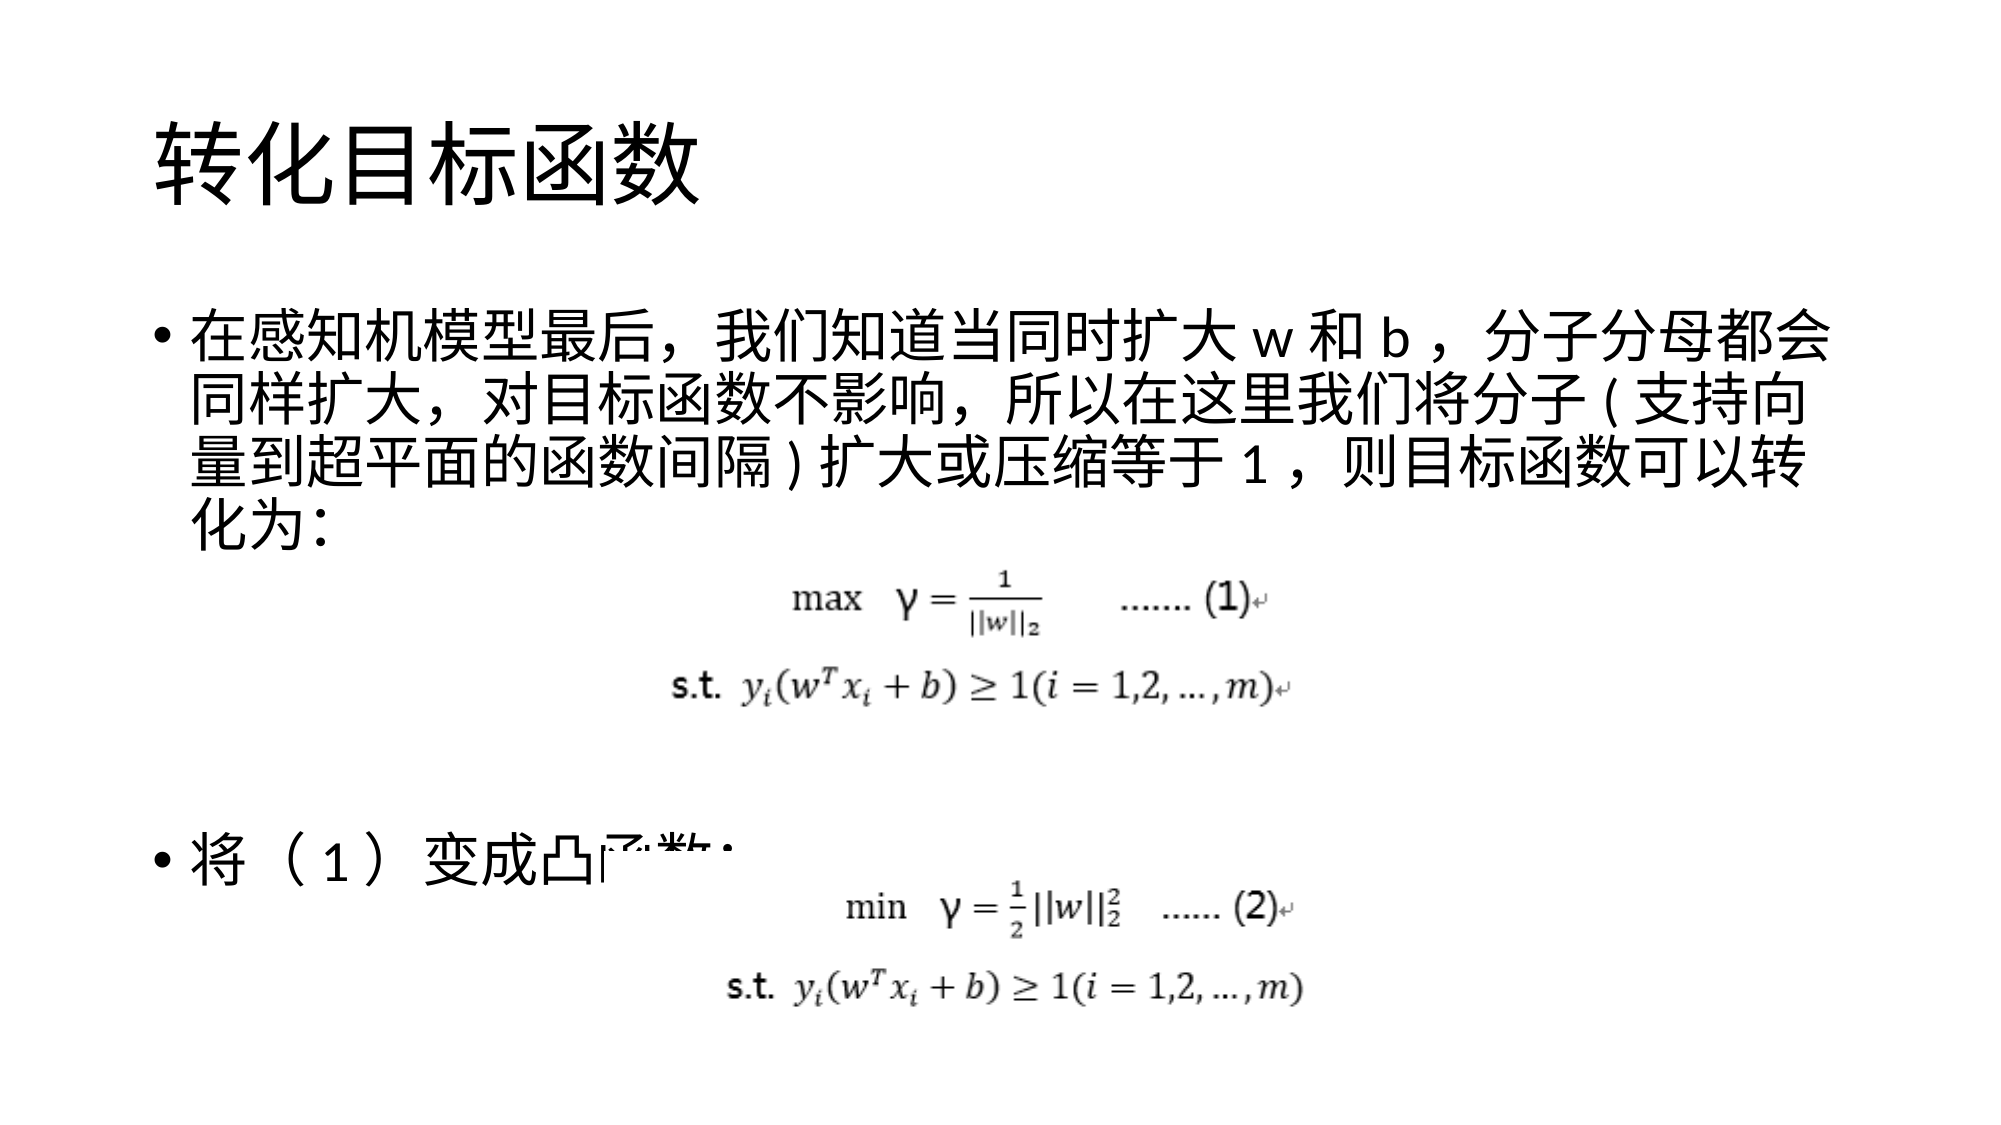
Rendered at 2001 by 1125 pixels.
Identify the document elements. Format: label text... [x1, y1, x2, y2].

title 转化目标函数 [137, 59, 1863, 278]
picture [587, 552, 1359, 728]
list 在感知机模型最后，我们知道当同时扩大w和b，分子分母都会同样扩大，对目标函数不影响，所以在这里我们将分子(支持向量到超平面的函数间隔)扩大或压缩等于1，则目标函数可以转化为： 将（1）变成凸函数： [137, 299, 1863, 1014]
picture [604, 851, 1409, 1047]
